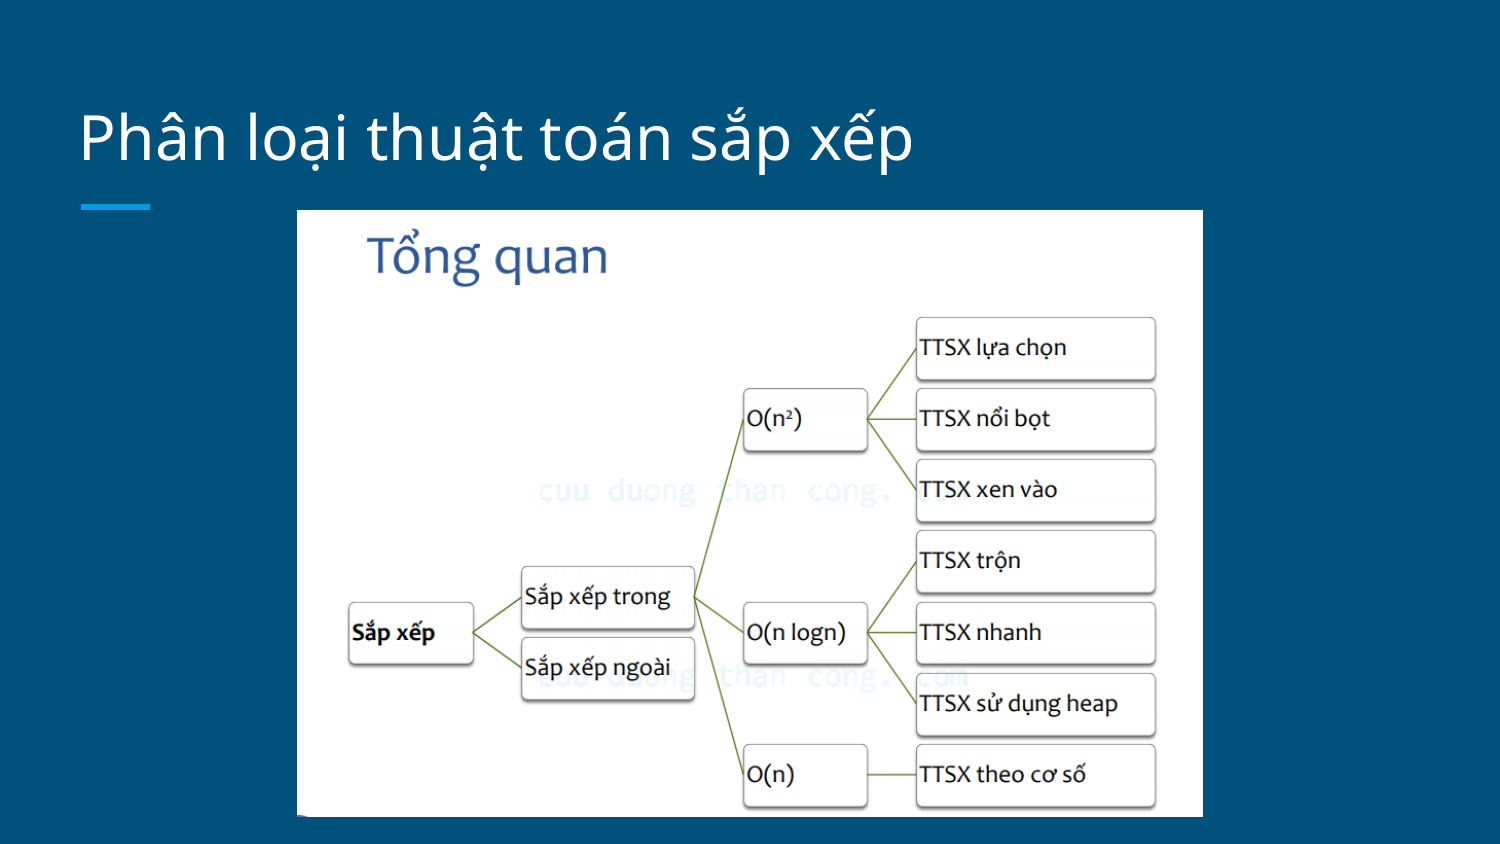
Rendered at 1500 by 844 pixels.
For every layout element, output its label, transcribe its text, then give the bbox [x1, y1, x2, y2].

picture [298, 211, 1202, 816]
title Phân loại thuật toán sắp xếp [63, 75, 1437, 188]
